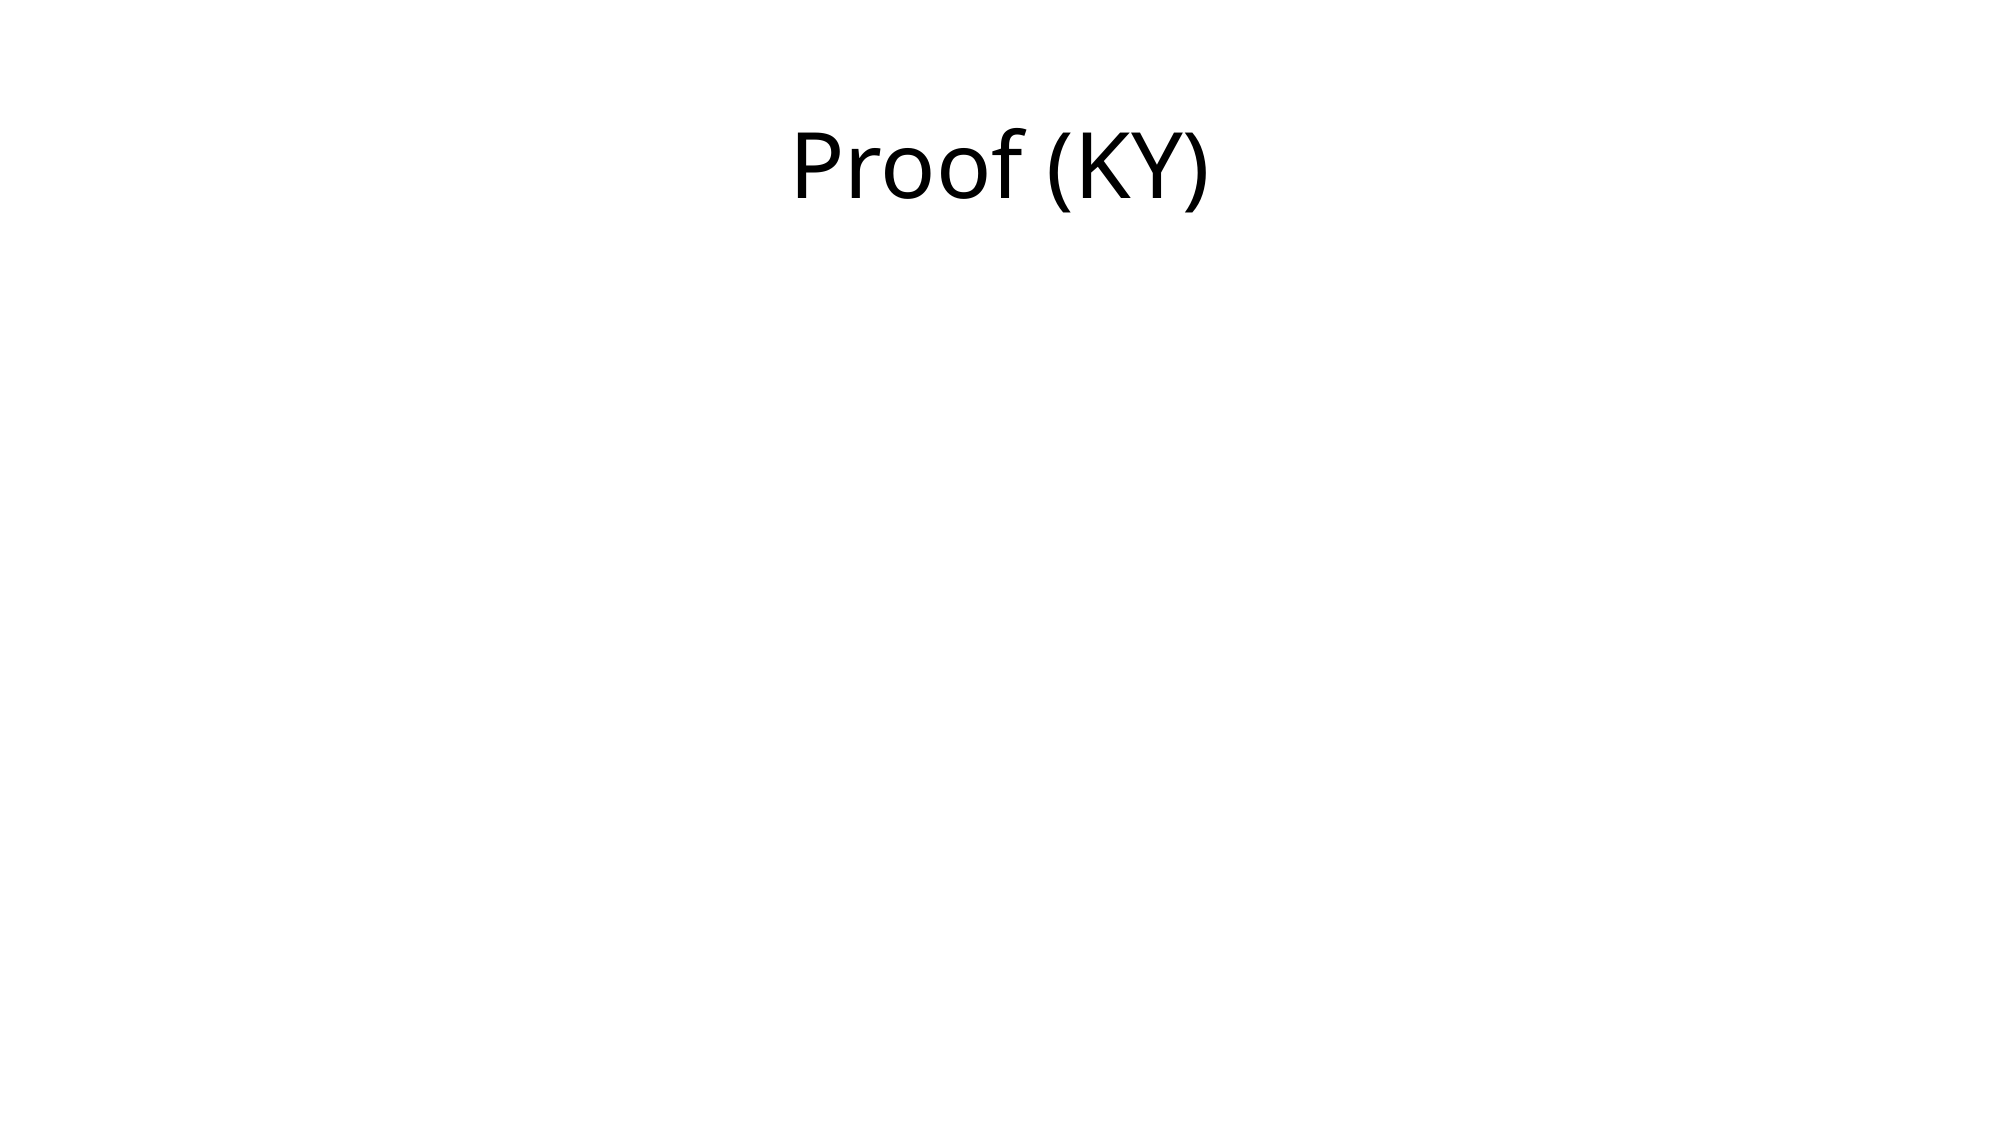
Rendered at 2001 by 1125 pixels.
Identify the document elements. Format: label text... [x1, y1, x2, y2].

title Proof (KY) [137, 59, 1863, 278]
